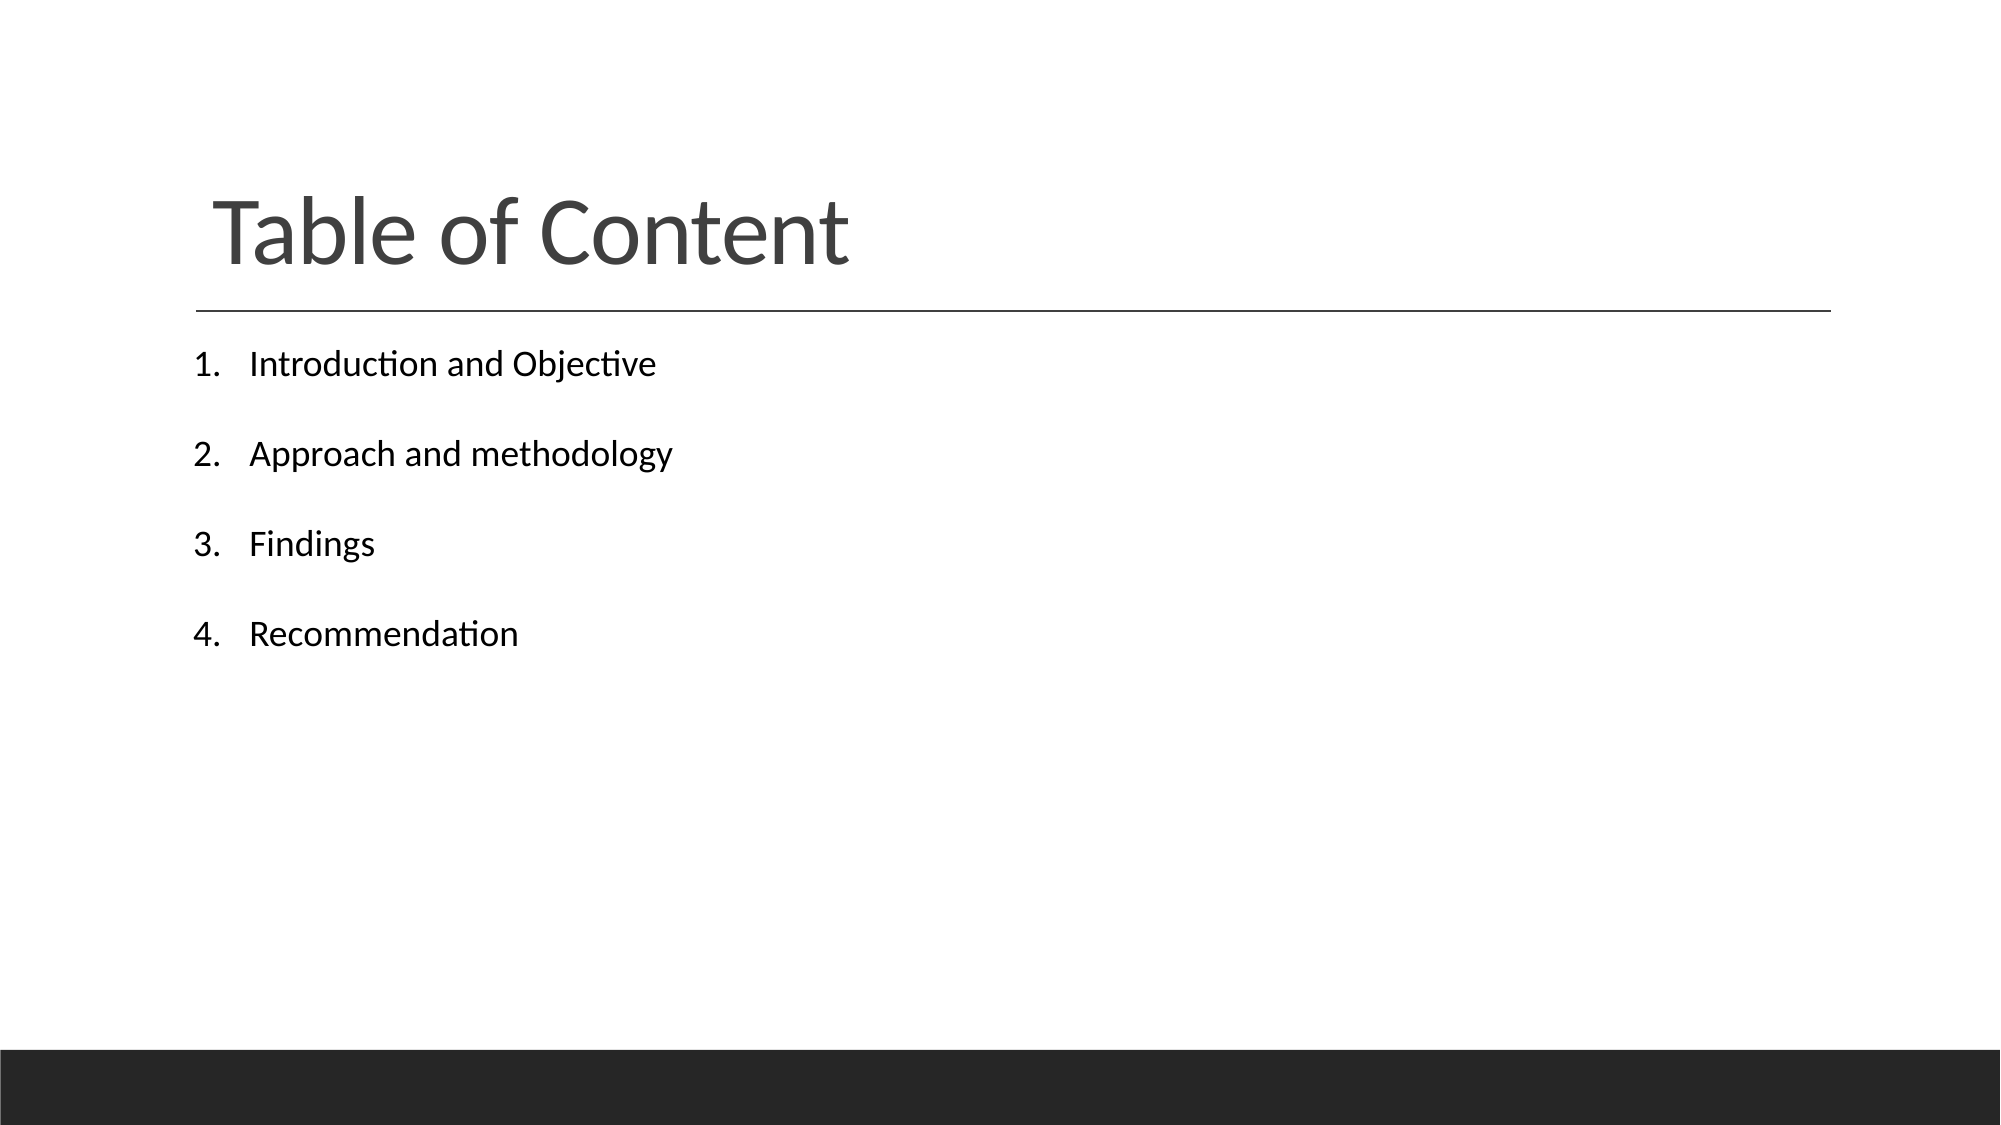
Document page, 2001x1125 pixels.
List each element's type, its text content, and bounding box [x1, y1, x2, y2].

title Table of Content [197, 55, 1848, 293]
text_box Introduction and Objective Approach and methodology Findings Recommendation [178, 331, 1481, 662]
